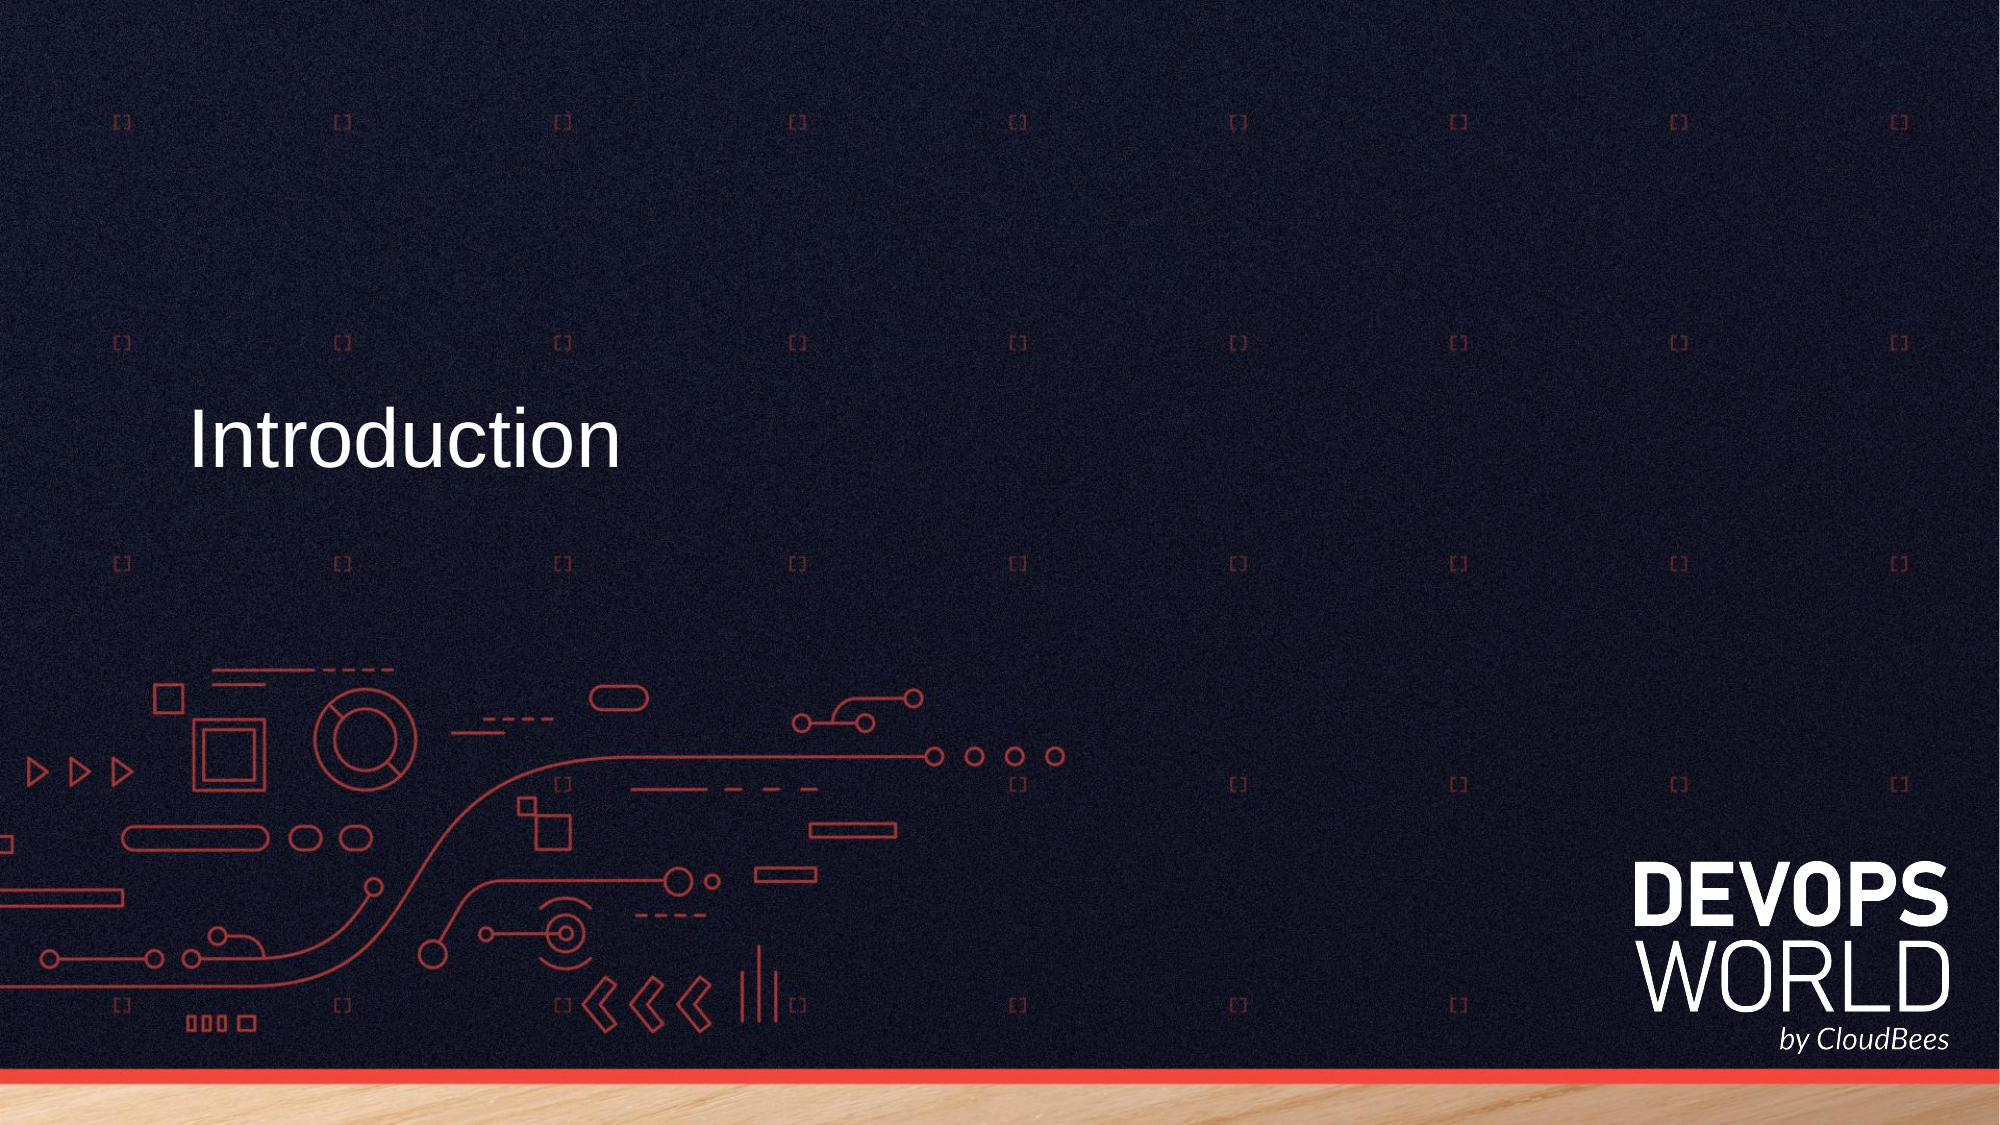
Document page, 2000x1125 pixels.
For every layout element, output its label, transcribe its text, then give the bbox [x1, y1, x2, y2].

picture [0, 0, 2000, 1125]
title Introduction [187, 391, 1636, 586]
